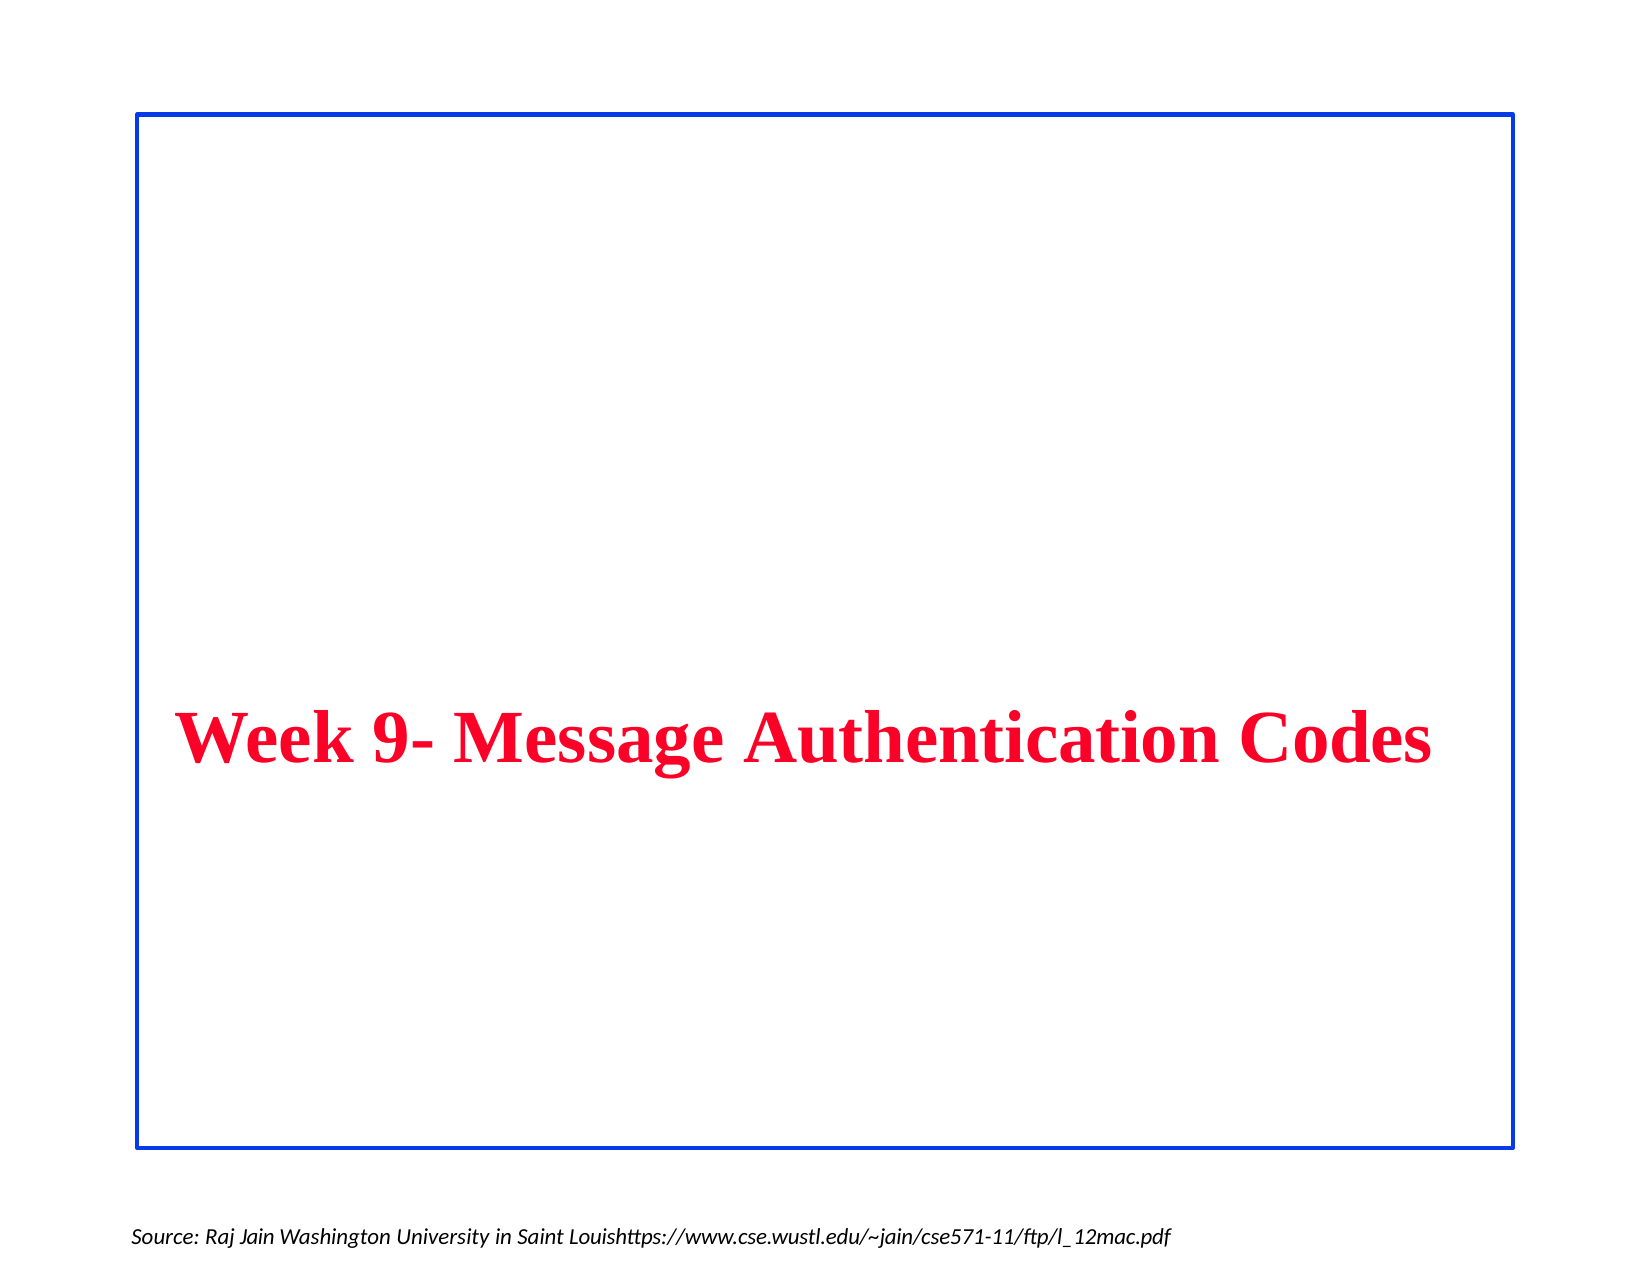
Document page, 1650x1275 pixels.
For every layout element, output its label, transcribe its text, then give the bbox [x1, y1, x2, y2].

title Week 9- Message Authentication Codes [174, 687, 1450, 779]
text_box Source: Raj Jain Washington University in Saint Louishttps://www.cse.wustl.edu/~jain/cse571-11/ftp/l_12mac.pdf [116, 1175, 1186, 1257]
